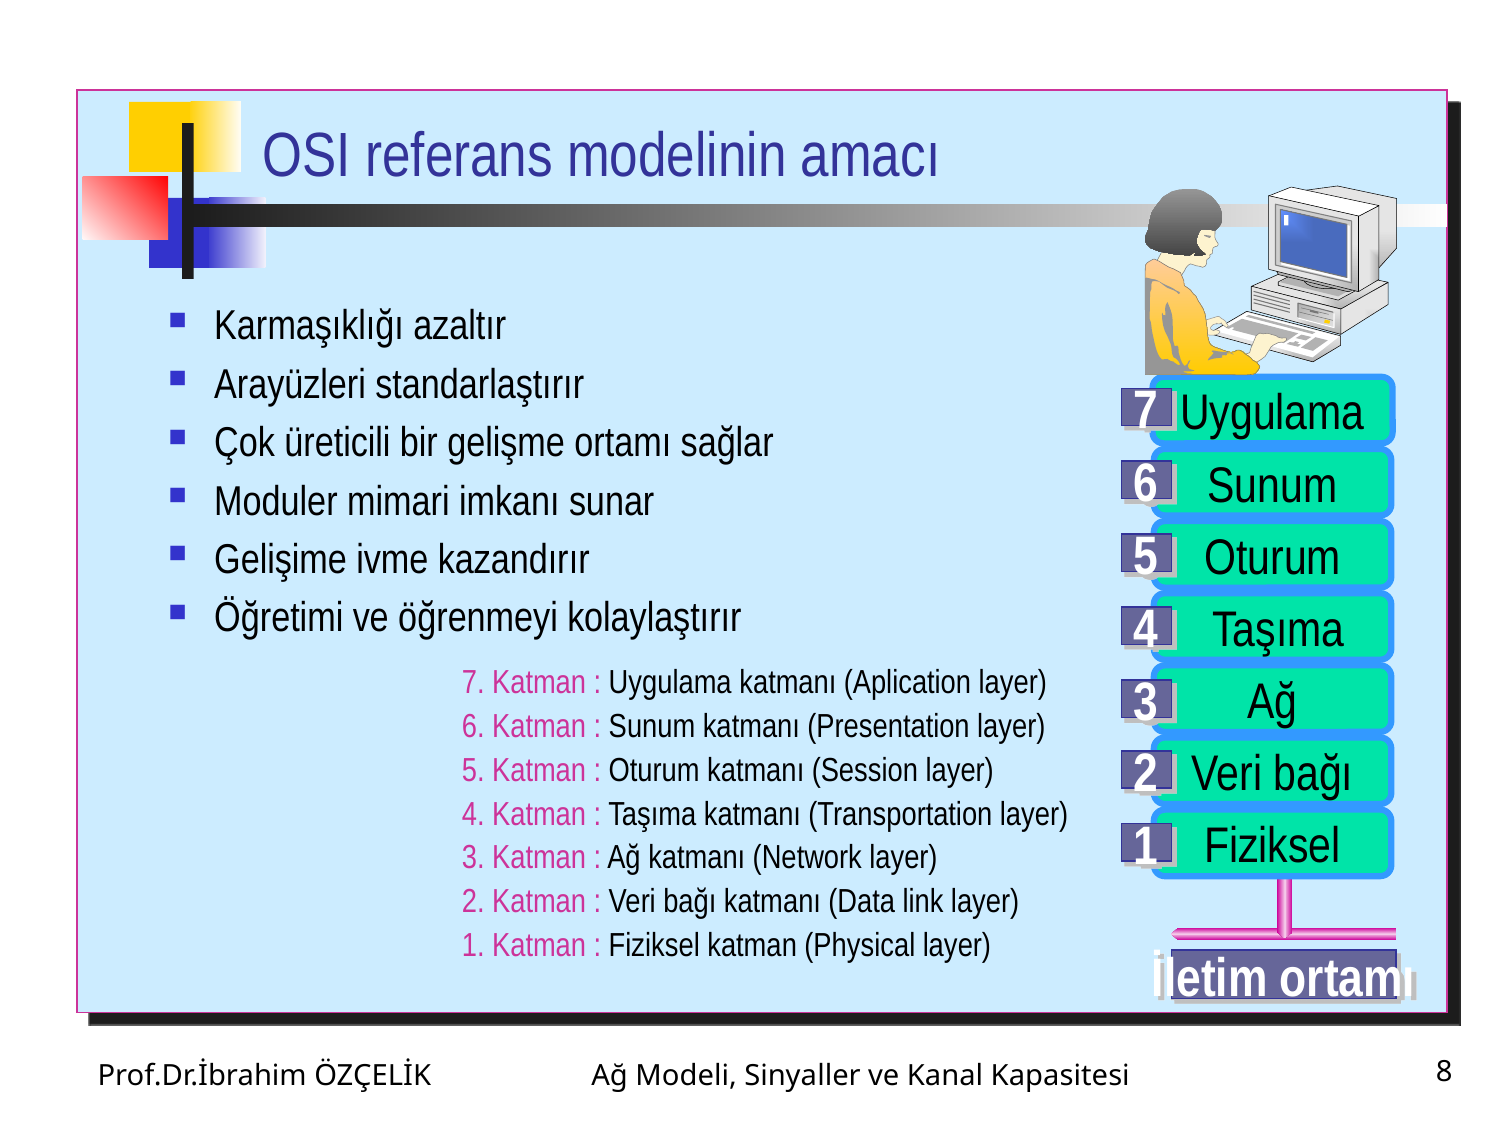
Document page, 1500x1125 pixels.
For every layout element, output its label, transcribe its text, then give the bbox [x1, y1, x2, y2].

slide_number Prof.Dr.İbrahim ÖZÇELİK [82, 1023, 504, 1100]
slide_number 8 [1234, 1023, 1468, 1100]
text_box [1121, 185, 1397, 999]
text_box 7. Katman : Uygulama katmanı (Aplication layer) 6. Katman : Sunum katmanı (Presentation layer) 5. Katman : Oturum katmanı (Session layer) 4. Katman : Taşıma katmanı (Transportation layer) 3. Katman : Ağ katmanı (Network layer) 2. Katman : Veri bağı katmanı (Data link layer) 1. Katman : Fiziksel katman (Physical layer) [447, 666, 1092, 1000]
title OSI referans modelinin amacı [247, 95, 1442, 197]
footer Ağ Modeli, Sinyaller ve Kanal Kapasitesi [510, 1023, 1212, 1100]
list Karmaşıklığı azaltır Arayüzleri standarlaştırır Çok üreticili bir gelişme ortamı sağlar Moduler mimari imkanı sunar Gelişime ivme kazandırır Öğretimi ve öğrenmeyi kolaylaştırır [153, 290, 1084, 1007]
